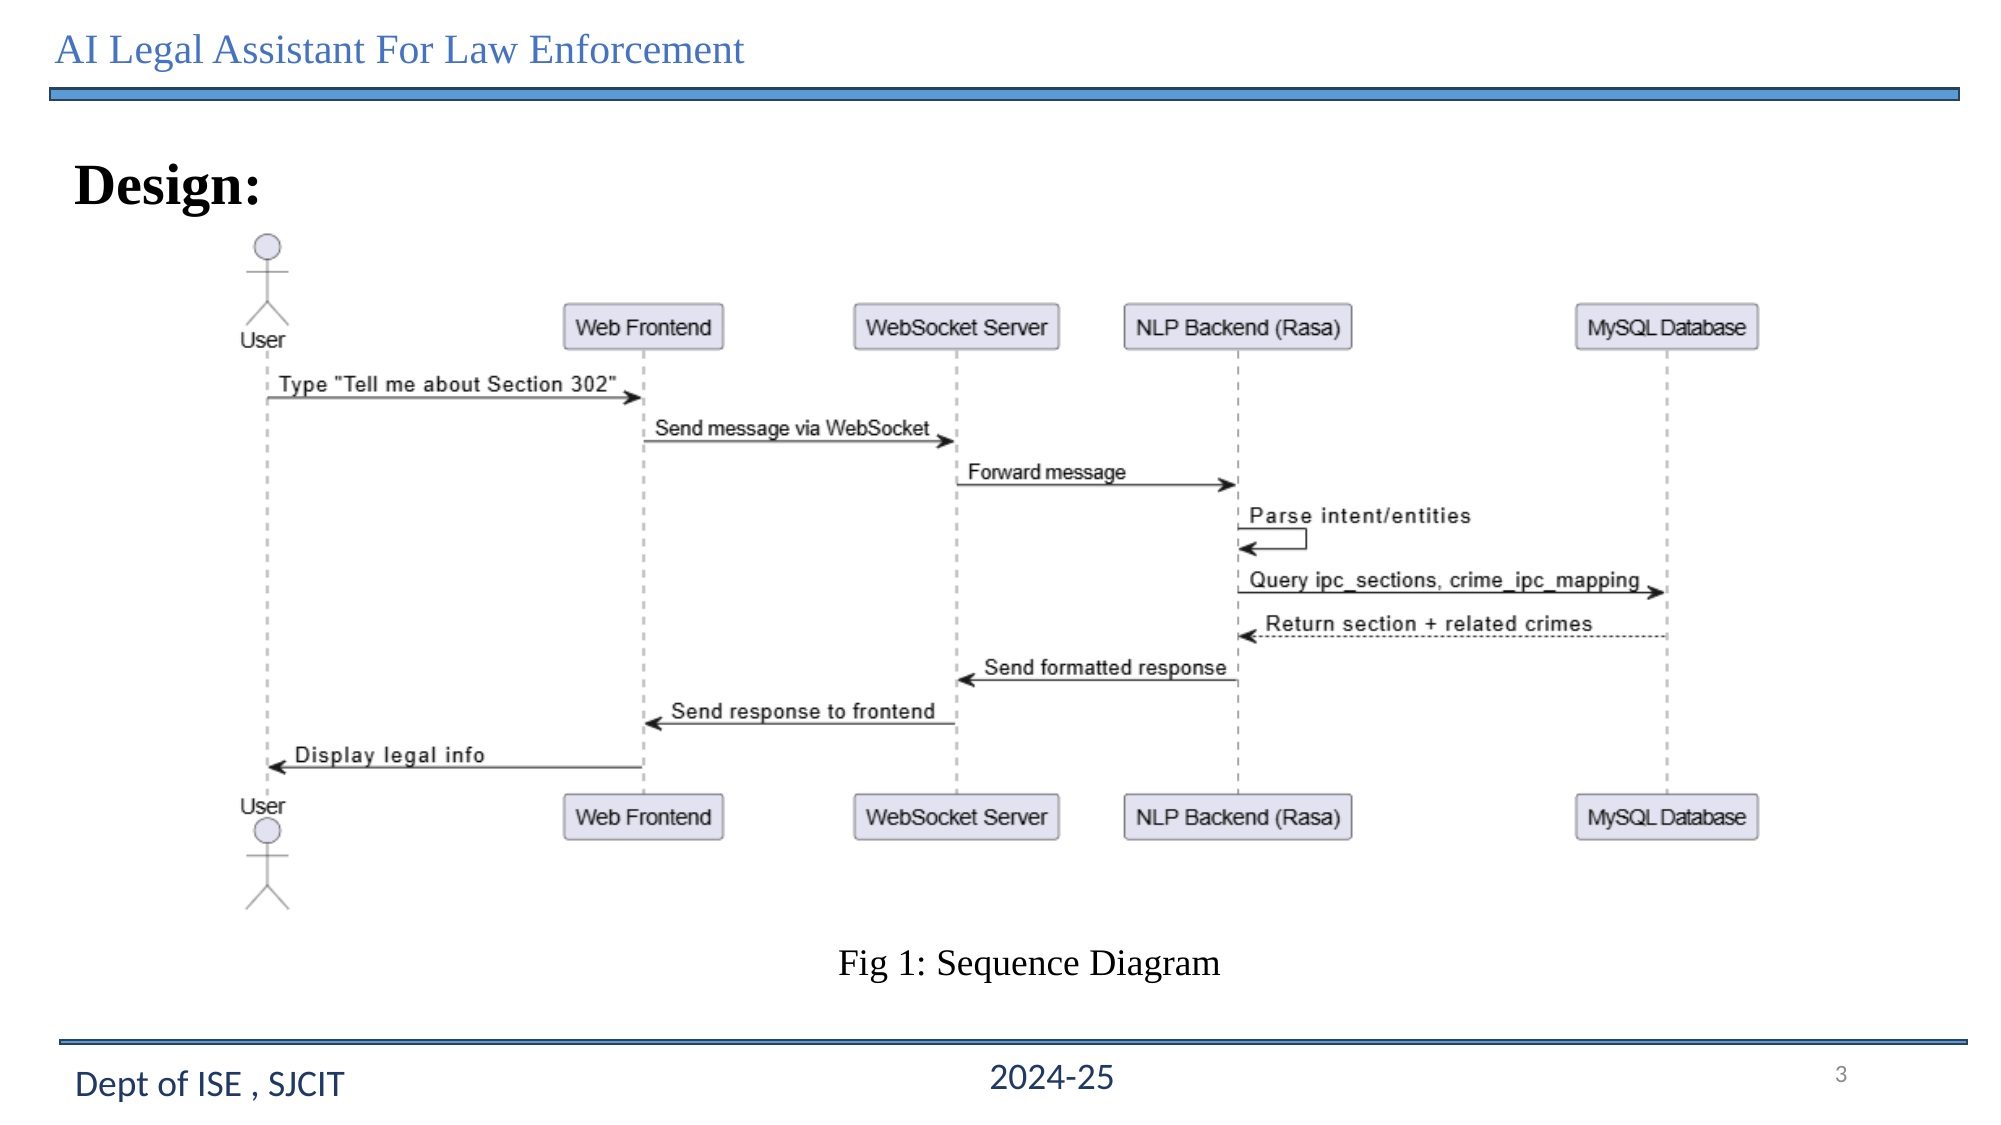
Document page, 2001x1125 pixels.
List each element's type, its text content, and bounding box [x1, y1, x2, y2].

text_box [59, 1039, 1968, 1045]
text_box 2024-25 [942, 1045, 1162, 1105]
text_box [49, 87, 1960, 101]
text_box Dept of ISE , SJCIT [60, 1051, 361, 1112]
text_box Design: [59, 104, 353, 224]
slide_number 3 [1812, 1042, 1863, 1103]
text_box Fig 1: Sequence Diagram [823, 930, 1264, 991]
text_box AI Legal Assistant For Law Enforcement [39, 14, 796, 80]
picture [232, 226, 1768, 919]
